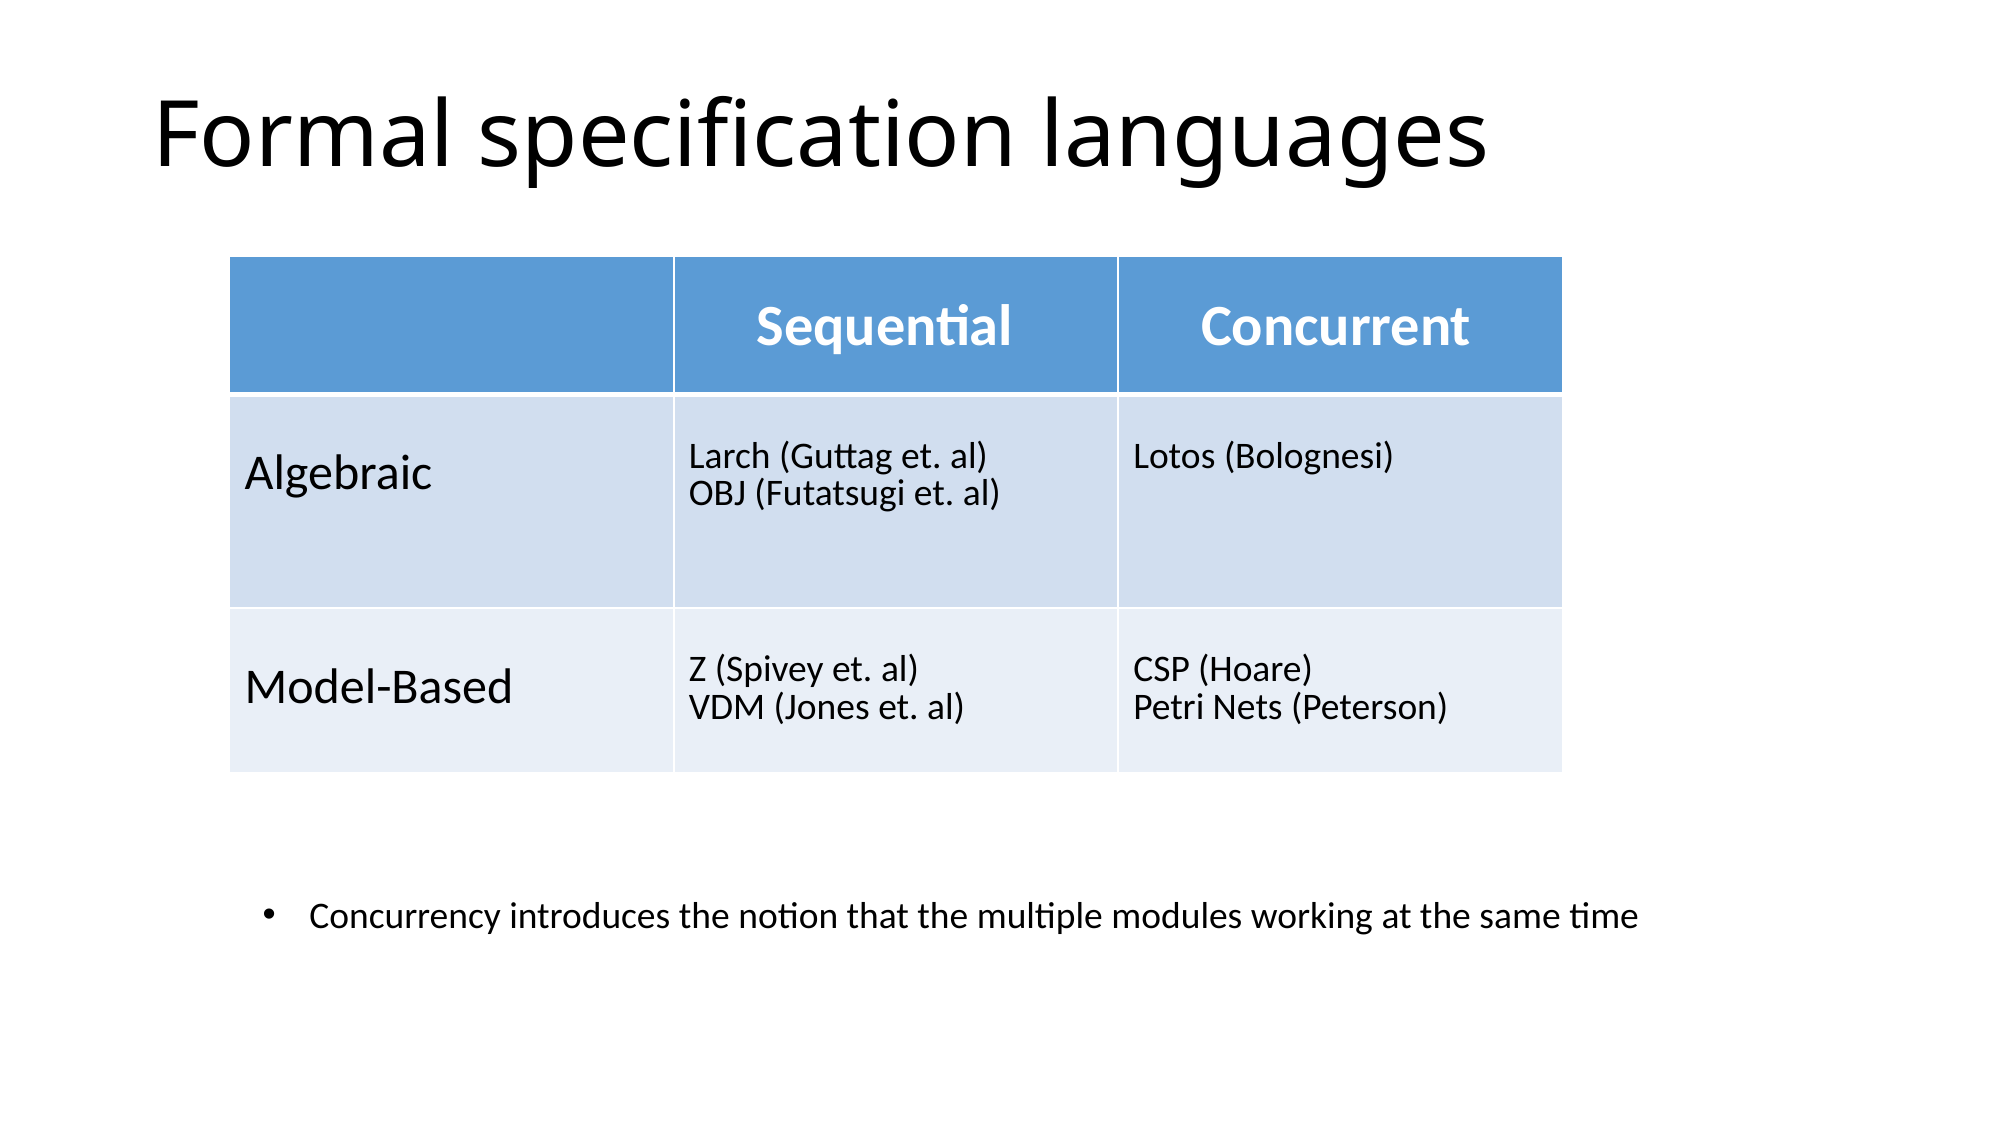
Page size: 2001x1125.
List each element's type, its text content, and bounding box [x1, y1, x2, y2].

text_box Concurrency introduces the notion that the multiple modules working at the same time [247, 884, 1723, 944]
table_cell Lotos (Bolognesi) [1119, 397, 1562, 607]
table_cell Z (Spivey et. al) VDM (Jones et. al) [675, 609, 1117, 772]
table_cell CSP (Hoare) Petri Nets (Peterson) [1119, 609, 1562, 772]
title Formal specification languages [137, 59, 1863, 214]
table_cell Algebraic [230, 397, 673, 607]
table_header Sequential [675, 257, 1117, 392]
table_header [230, 257, 673, 392]
table_cell Model-Based [230, 609, 673, 772]
table_cell Larch (Guttag et. al) OBJ (Futatsugi et. al) [675, 397, 1117, 607]
table_header Concurrent [1119, 257, 1562, 392]
